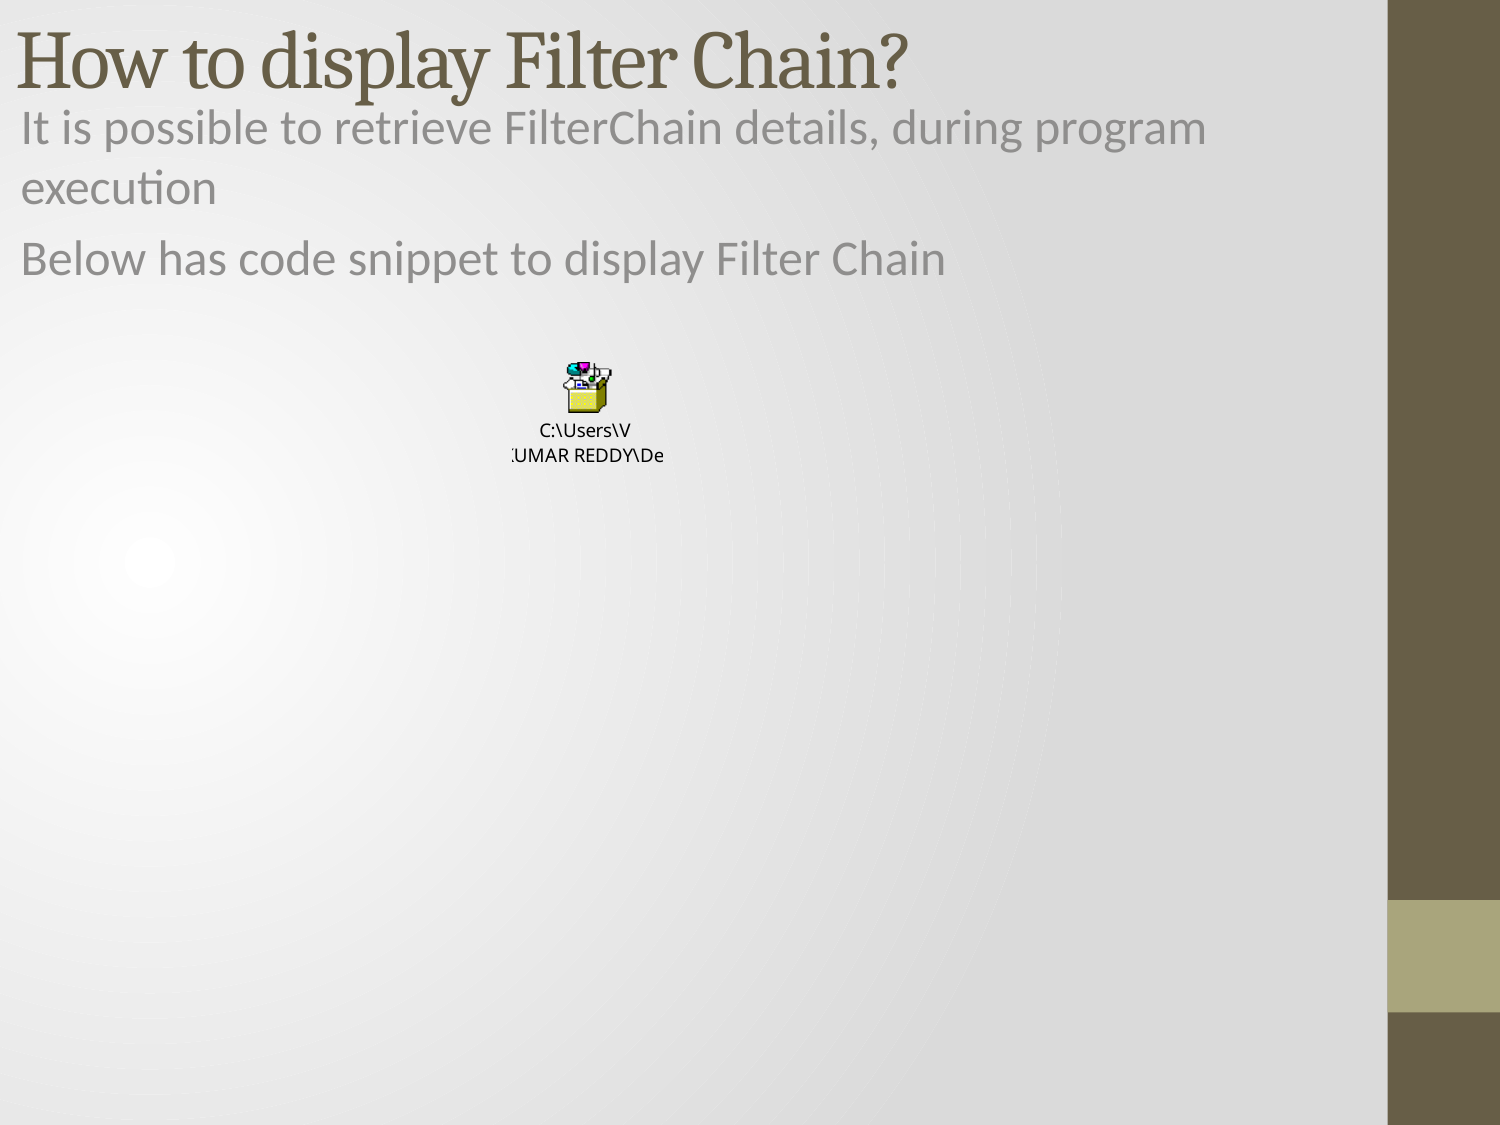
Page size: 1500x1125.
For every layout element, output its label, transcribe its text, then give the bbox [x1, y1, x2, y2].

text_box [511, 361, 663, 493]
subtitle It is possible to retrieve FilterChain details, during program execution Below has code snippet to display Filter Chain [5, 87, 1363, 250]
title How to display Filter Chain? [0, 0, 1500, 113]
